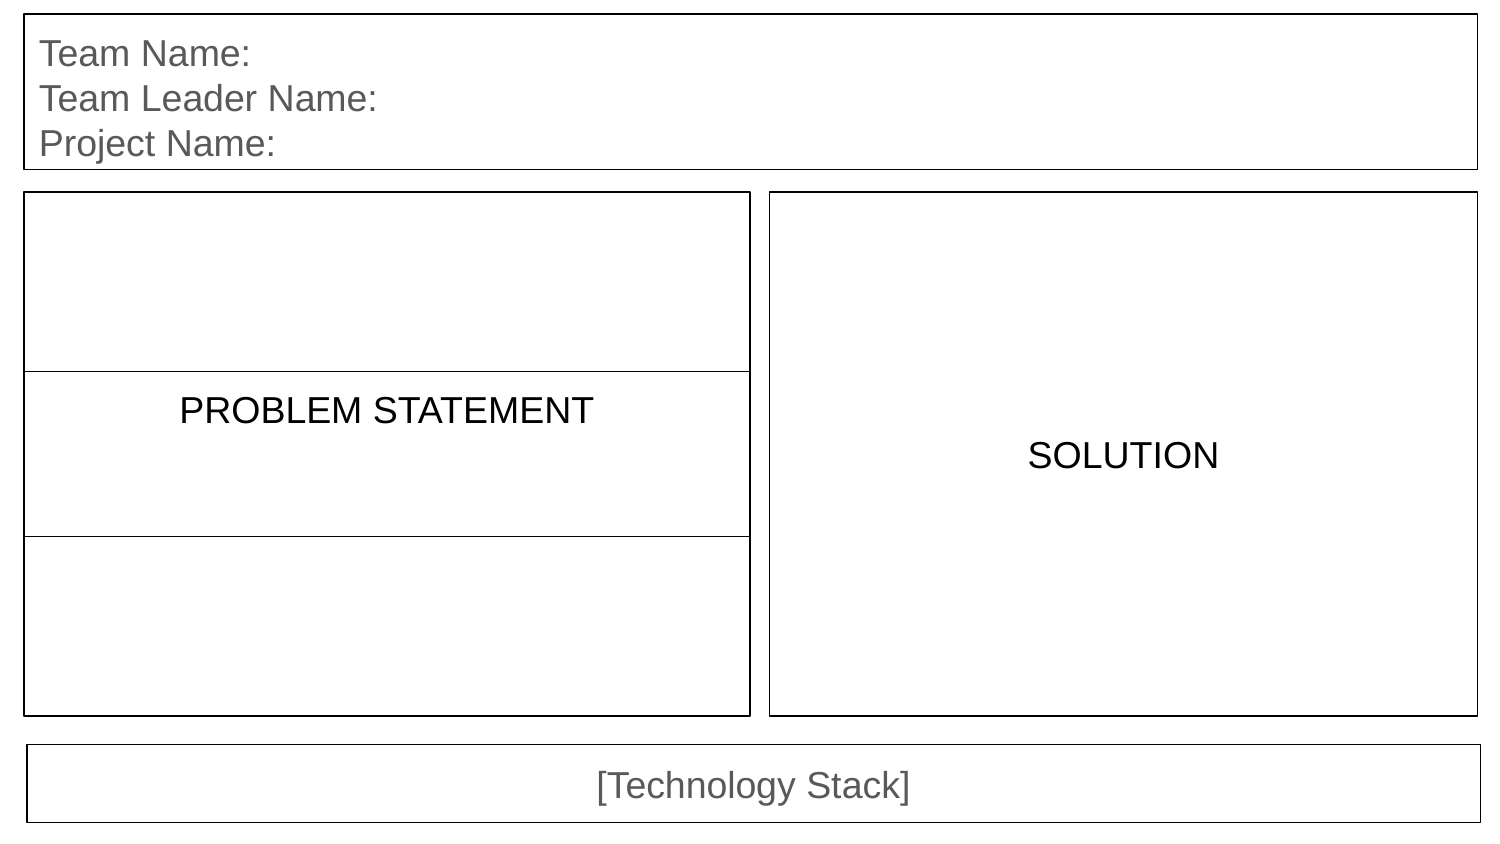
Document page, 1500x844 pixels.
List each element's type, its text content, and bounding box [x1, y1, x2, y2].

text_box [23, 537, 750, 716]
text_box Team Name: Team Leader Name: Project Name: [23, 13, 1478, 170]
text_box SOLUTION [769, 191, 1478, 716]
text_box PROBLEM STATEMENT [23, 371, 750, 537]
text_box [23, 191, 750, 371]
text_box [Technology Stack] [26, 744, 1481, 823]
